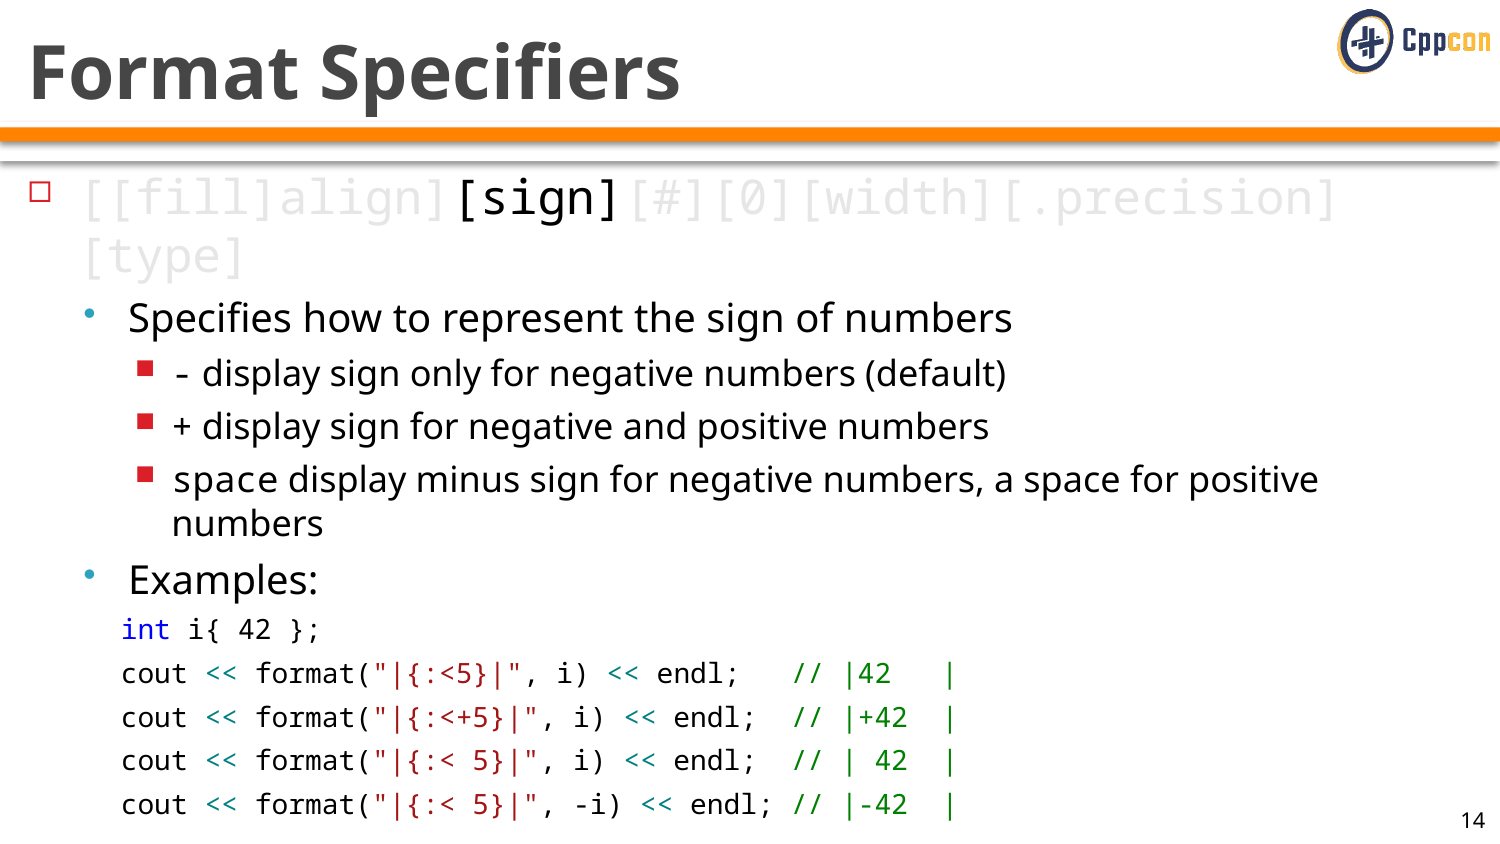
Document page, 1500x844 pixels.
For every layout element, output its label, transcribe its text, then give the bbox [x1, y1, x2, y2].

title Format Specifiers [12, 19, 1488, 122]
list [[fill]align][sign][#][0][width][.precision][type] Specifies how to represent the sign of numbers - display sign only for negative numbers (default) + display sign for negative and positive numbers space display minus sign for negative numbers, a space for positive numbers Examples: int i{ 42 }; cout << format("|{:<5}|", i) << endl; // |42 | cout << format("|{:<+5}|", i) << endl; // |+42 | cout << format("|{:< 5}|", i) << endl; // | 42 | cout << format("|{:< 5}|", -i) << endl; // |-42 | [12, 159, 1488, 835]
picture [1337, 9, 1490, 74]
